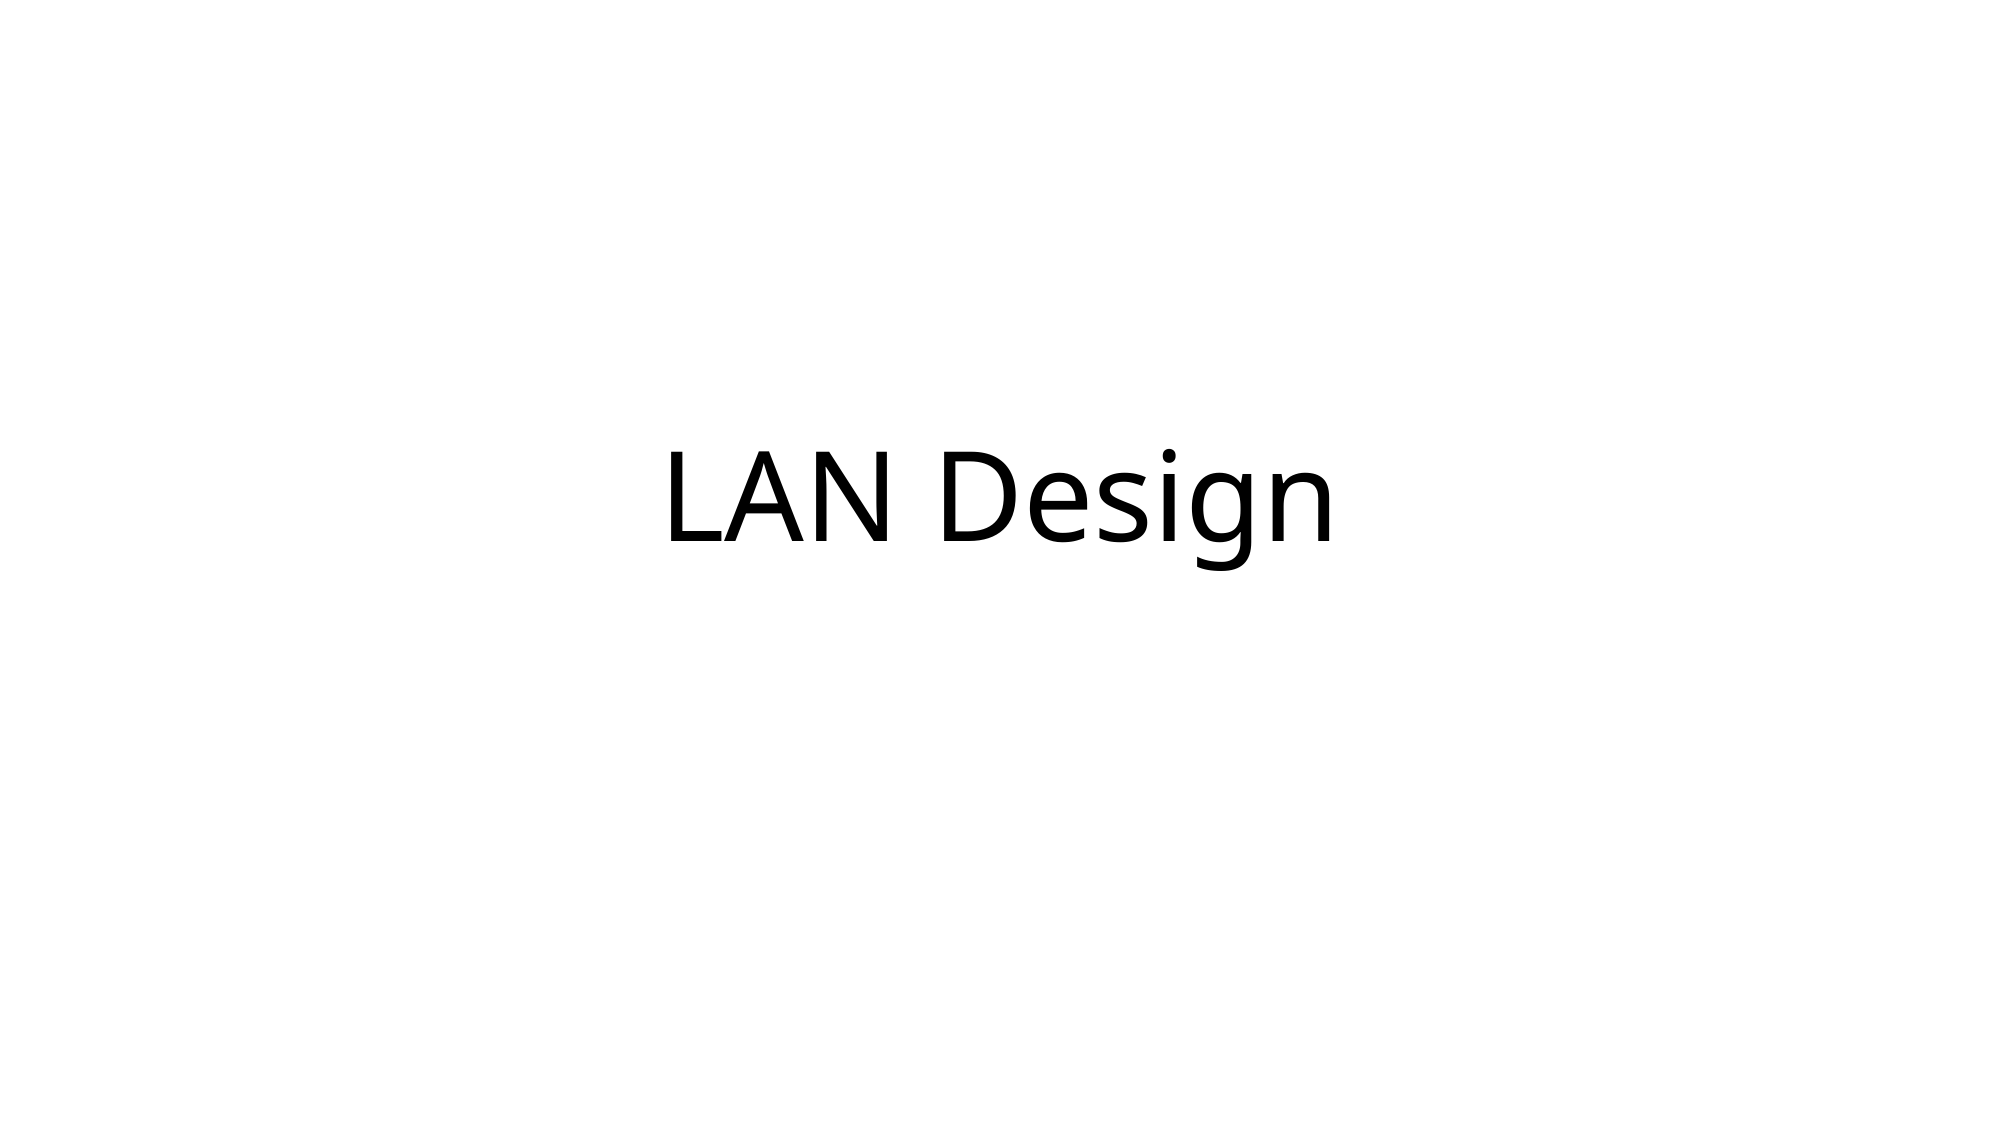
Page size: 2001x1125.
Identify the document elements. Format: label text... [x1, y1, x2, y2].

title LAN Design [249, 184, 1750, 576]
